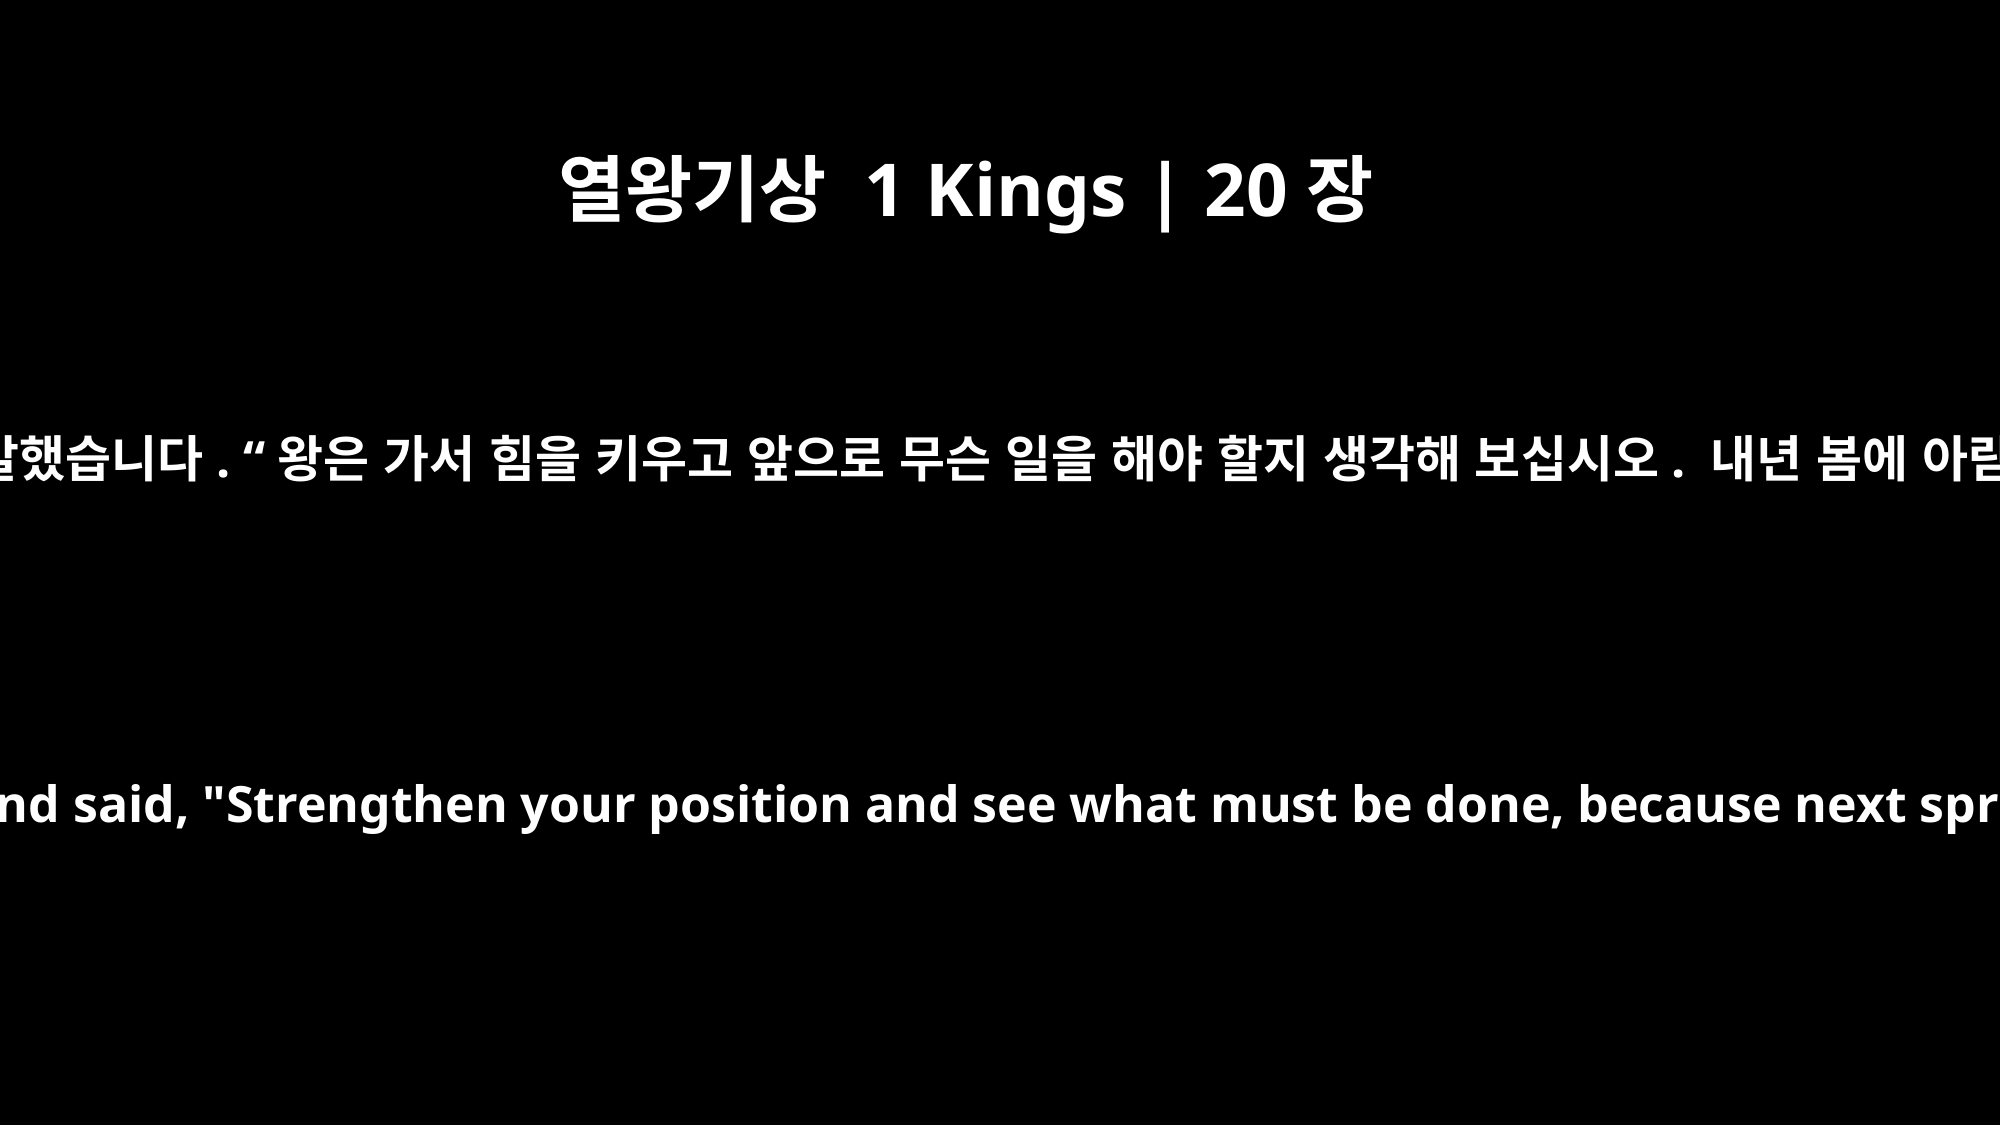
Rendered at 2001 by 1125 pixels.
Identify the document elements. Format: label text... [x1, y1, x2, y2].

text_box 22 그 후 그 예언자가 이스라엘 왕에게 와서 말했습니다. “왕은 가서 힘을 키우고 앞으로 무슨 일을 해야 할지 생각해 보십시오. 내년 봄에 아람 왕이 올라와 왕을 공격할 것입니다.” [0, 359, 2000, 495]
text_box 열왕기상 1 Kings | 20장 [543, 136, 1389, 239]
text_box Afterward, the prophet came to the king of Israel and said, "Strengthen your position and see what must be done, because next spring the king of Aram will attack you again." [0, 764, 2000, 840]
